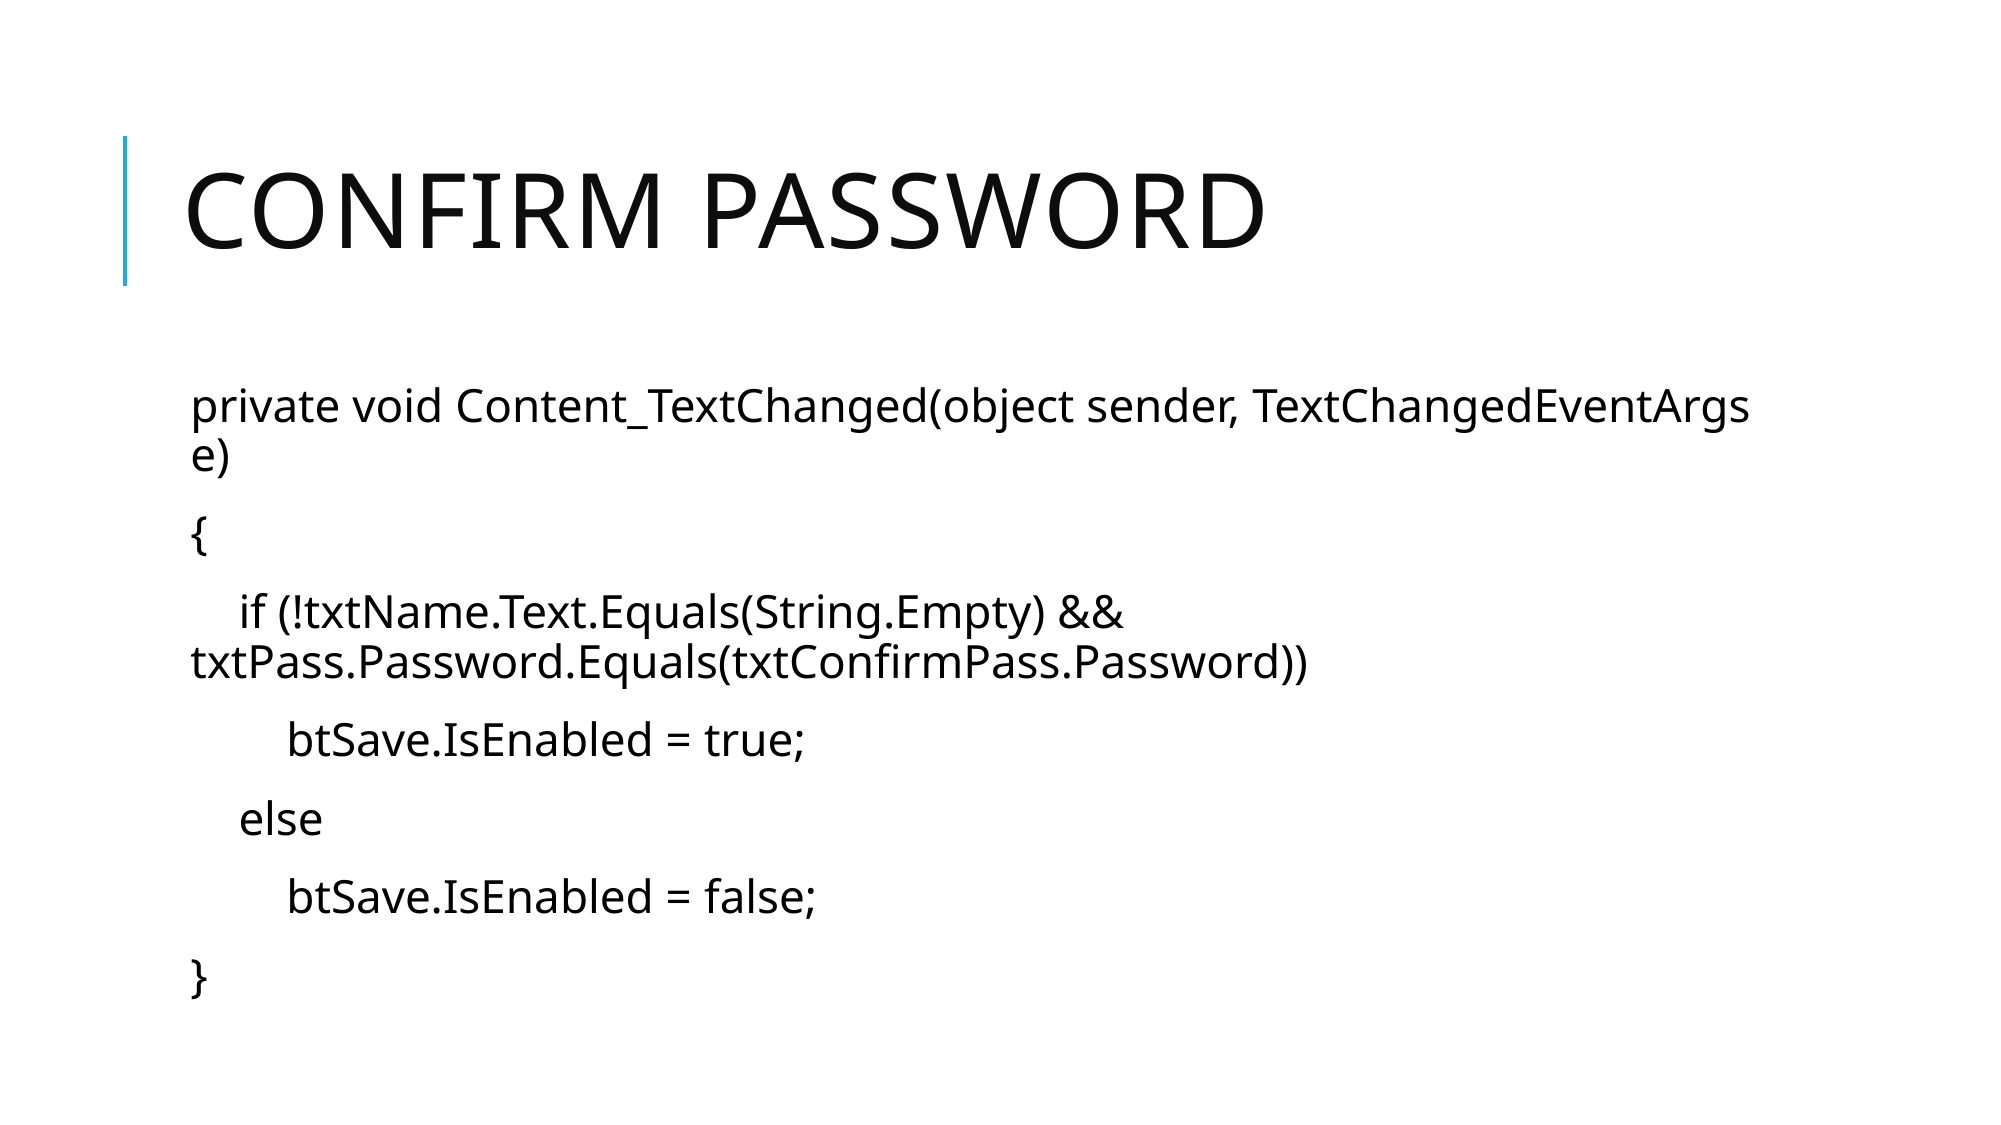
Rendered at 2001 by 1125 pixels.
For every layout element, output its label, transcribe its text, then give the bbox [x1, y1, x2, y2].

list private void Content_TextChanged(object sender, TextChangedEventArgs e) { if (!txtName.Text.Equals(String.Empty) && txtPass.Password.Equals(txtConfirmPass.Password)) btSave.IsEnabled = true; else btSave.IsEnabled = false; } [168, 375, 1763, 1035]
title Confirm password [168, 96, 1763, 342]
